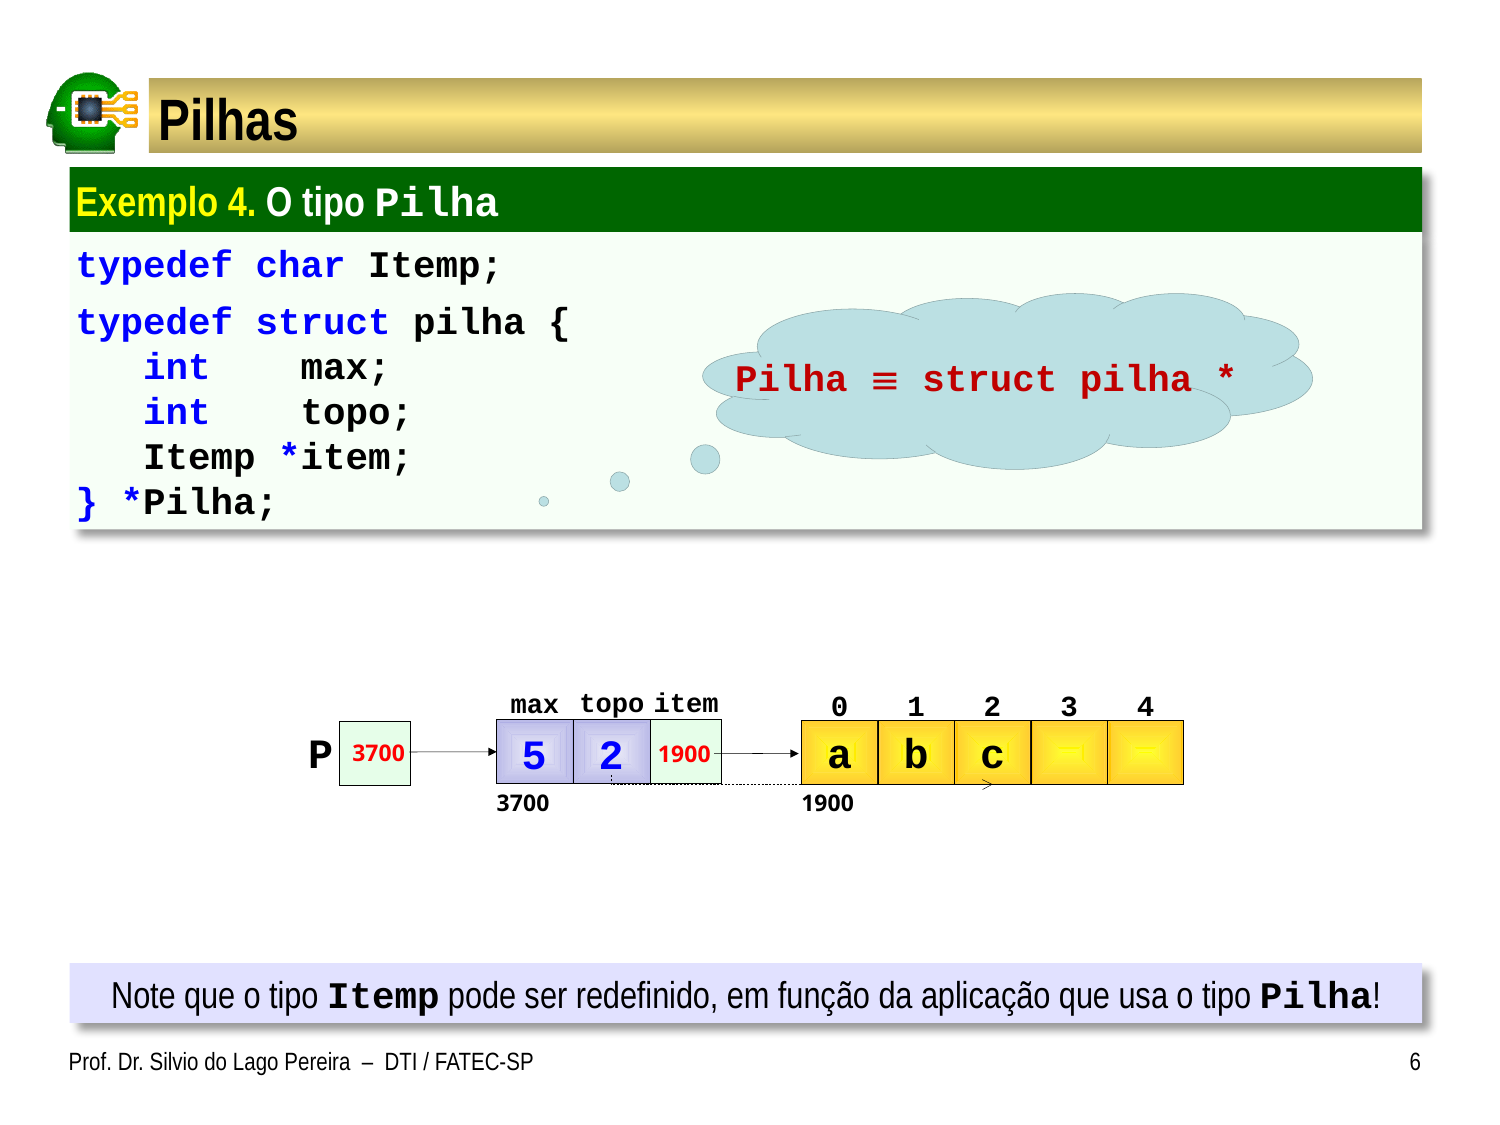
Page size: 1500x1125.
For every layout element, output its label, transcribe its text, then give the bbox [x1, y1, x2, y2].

title Pilhas [149, 81, 1420, 153]
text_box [69, 166, 1423, 534]
picture [45, 66, 140, 161]
slide_number 6 [1361, 1037, 1422, 1101]
footer Prof. Dr. Silvio do Lago Pereira – DTI / FATEC-SP [68, 1037, 560, 1101]
text_box Note que o tipo Itemp pode ser redefinido, em função da aplicação que usa o tipo Pilha! [69, 963, 1423, 1023]
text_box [307, 685, 1185, 817]
